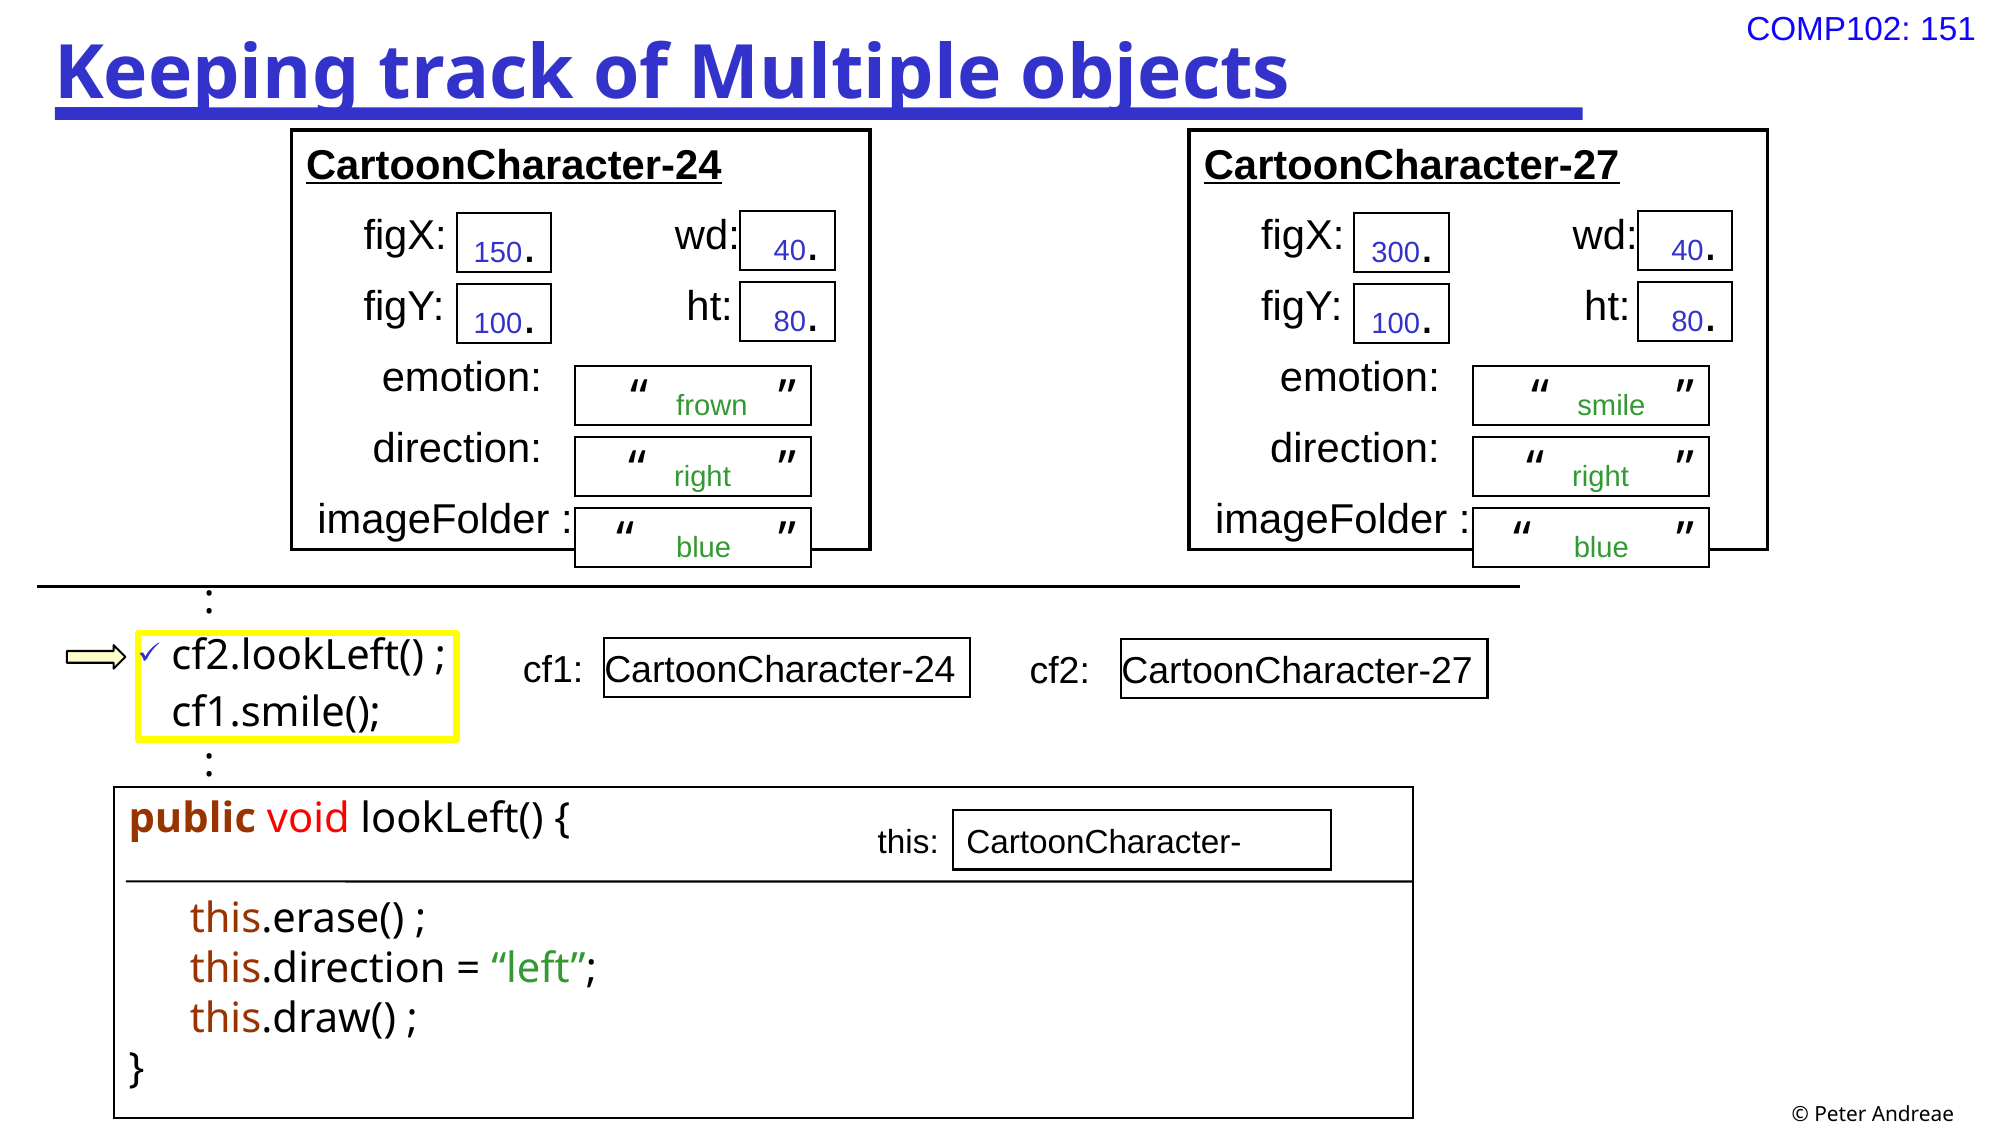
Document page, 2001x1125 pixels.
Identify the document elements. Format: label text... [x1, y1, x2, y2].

text_box [137, 633, 457, 740]
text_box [290, 129, 871, 575]
list : cf2.lookLeft() ; cf1.smile(); : public void lookLeft() { this.erase() ; this.direction = “left”; this.draw() ; } [40, 160, 1960, 1125]
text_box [113, 786, 1414, 1118]
text_box cf2: CartoonCharacter-27 [1121, 639, 1488, 699]
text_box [1188, 129, 1769, 575]
text_box cf1: CartoonCharacter-24 [604, 638, 971, 697]
text_box [122, 633, 196, 683]
text_box [66, 645, 122, 669]
title Keeping track of Multiple objects [38, 0, 1807, 138]
